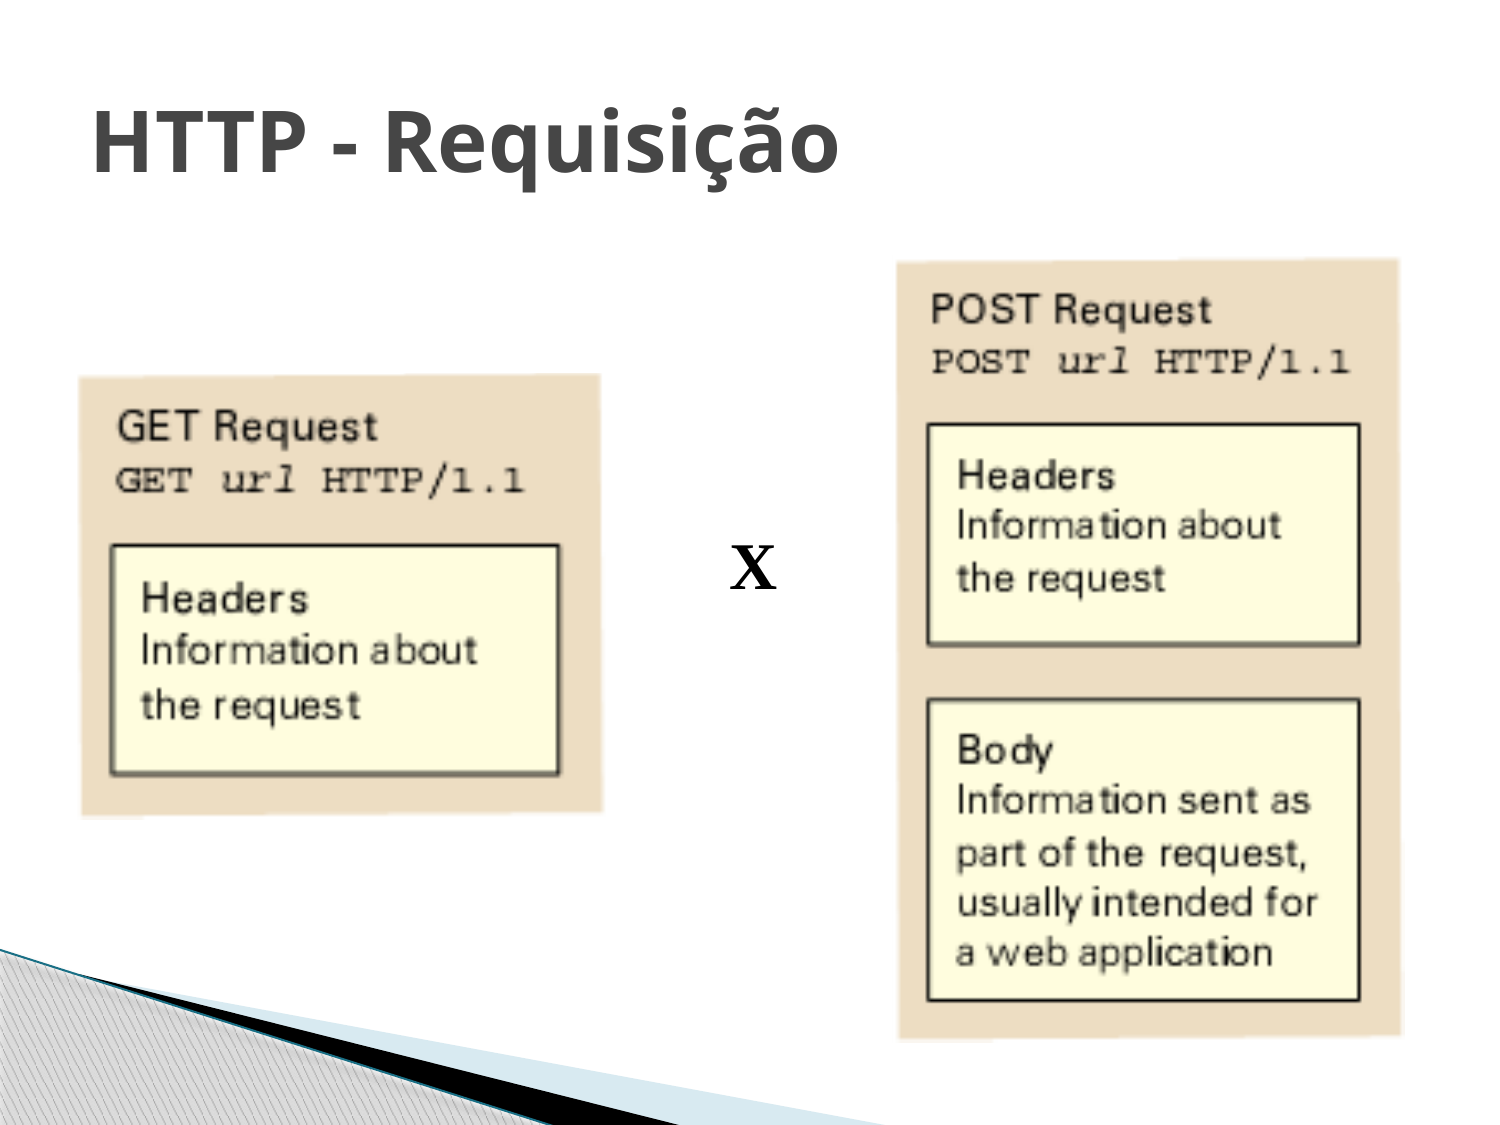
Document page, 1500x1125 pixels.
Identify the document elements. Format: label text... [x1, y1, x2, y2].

picture [891, 255, 1405, 1043]
picture [76, 373, 609, 820]
title HTTP - Requisição [75, 45, 1425, 233]
text_box X [714, 515, 793, 610]
